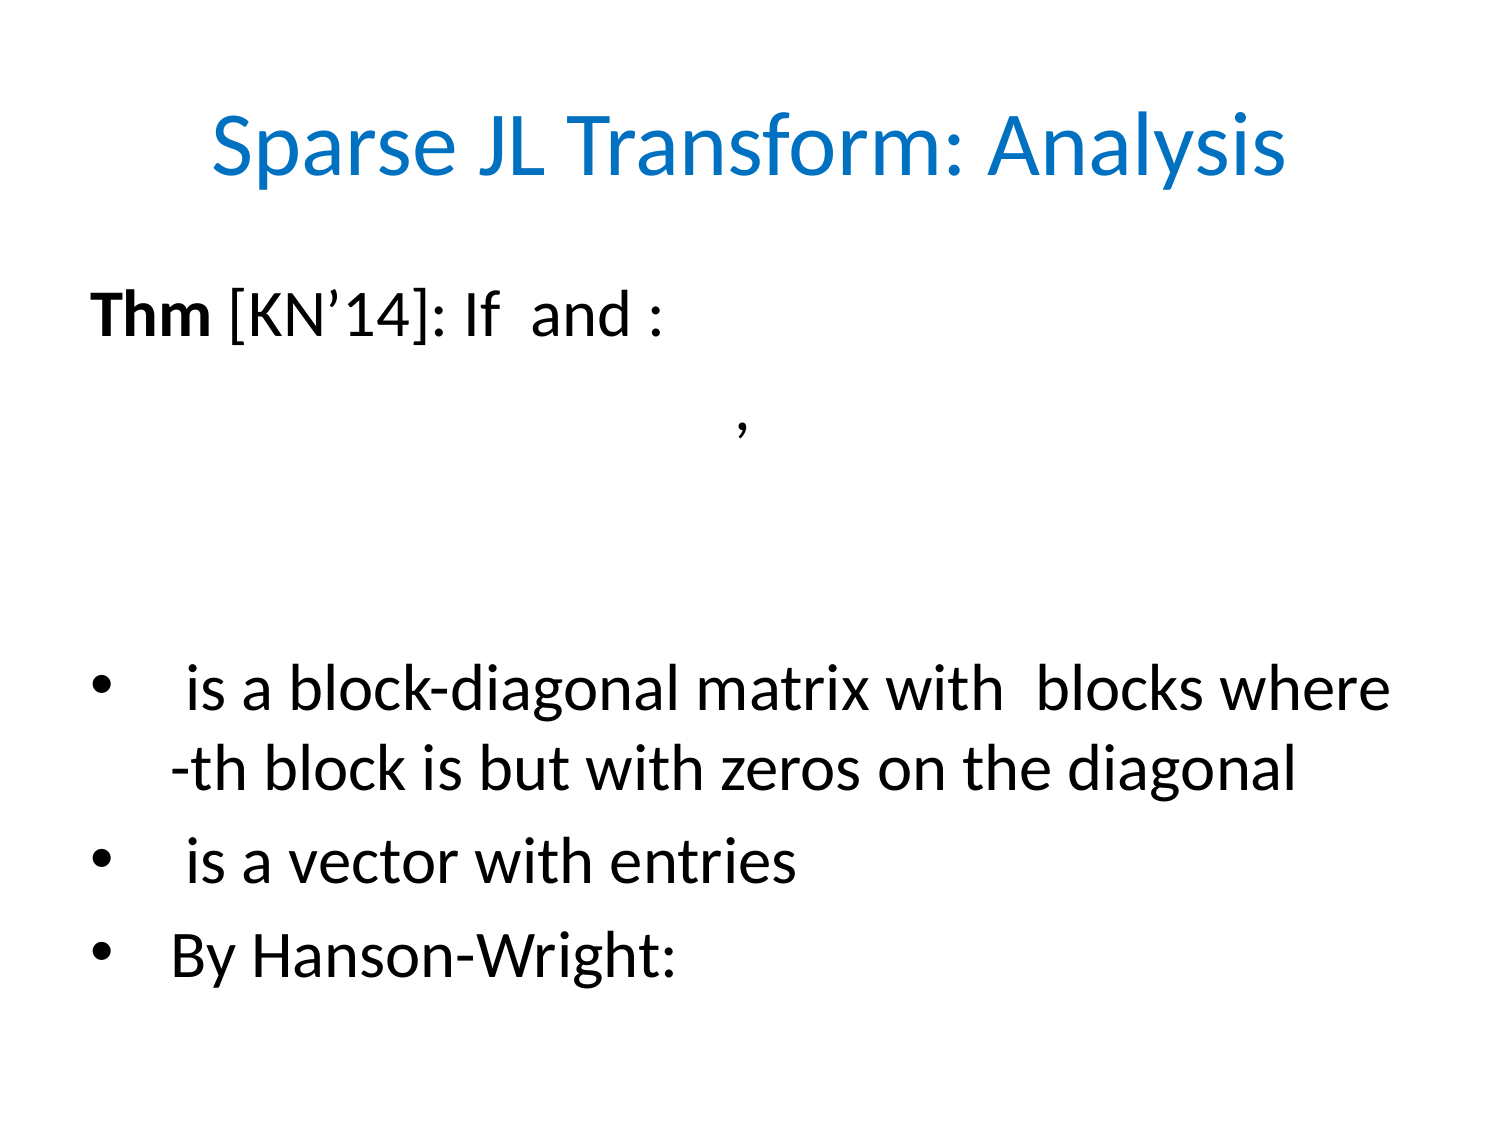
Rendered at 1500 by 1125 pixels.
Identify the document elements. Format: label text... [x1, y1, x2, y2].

title Sparse JL Transform: Analysis [75, 45, 1425, 233]
